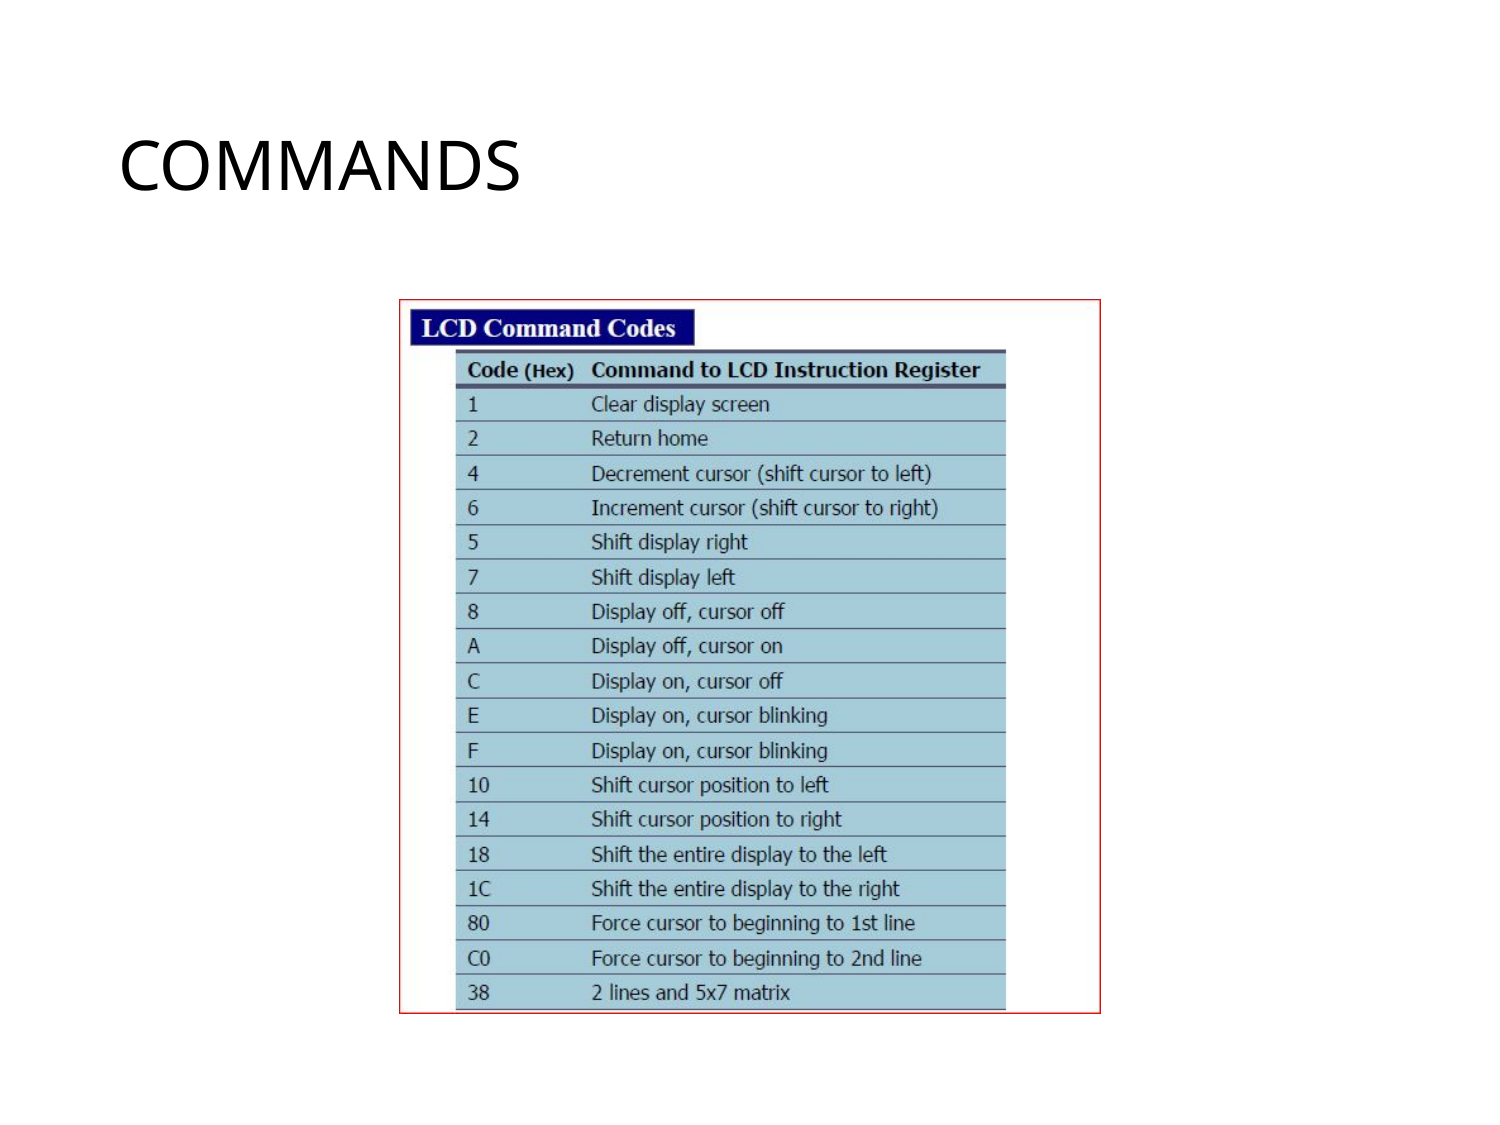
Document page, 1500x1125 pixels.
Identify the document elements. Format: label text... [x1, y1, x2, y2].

title COMMANDS [103, 59, 1397, 278]
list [399, 299, 1101, 1014]
